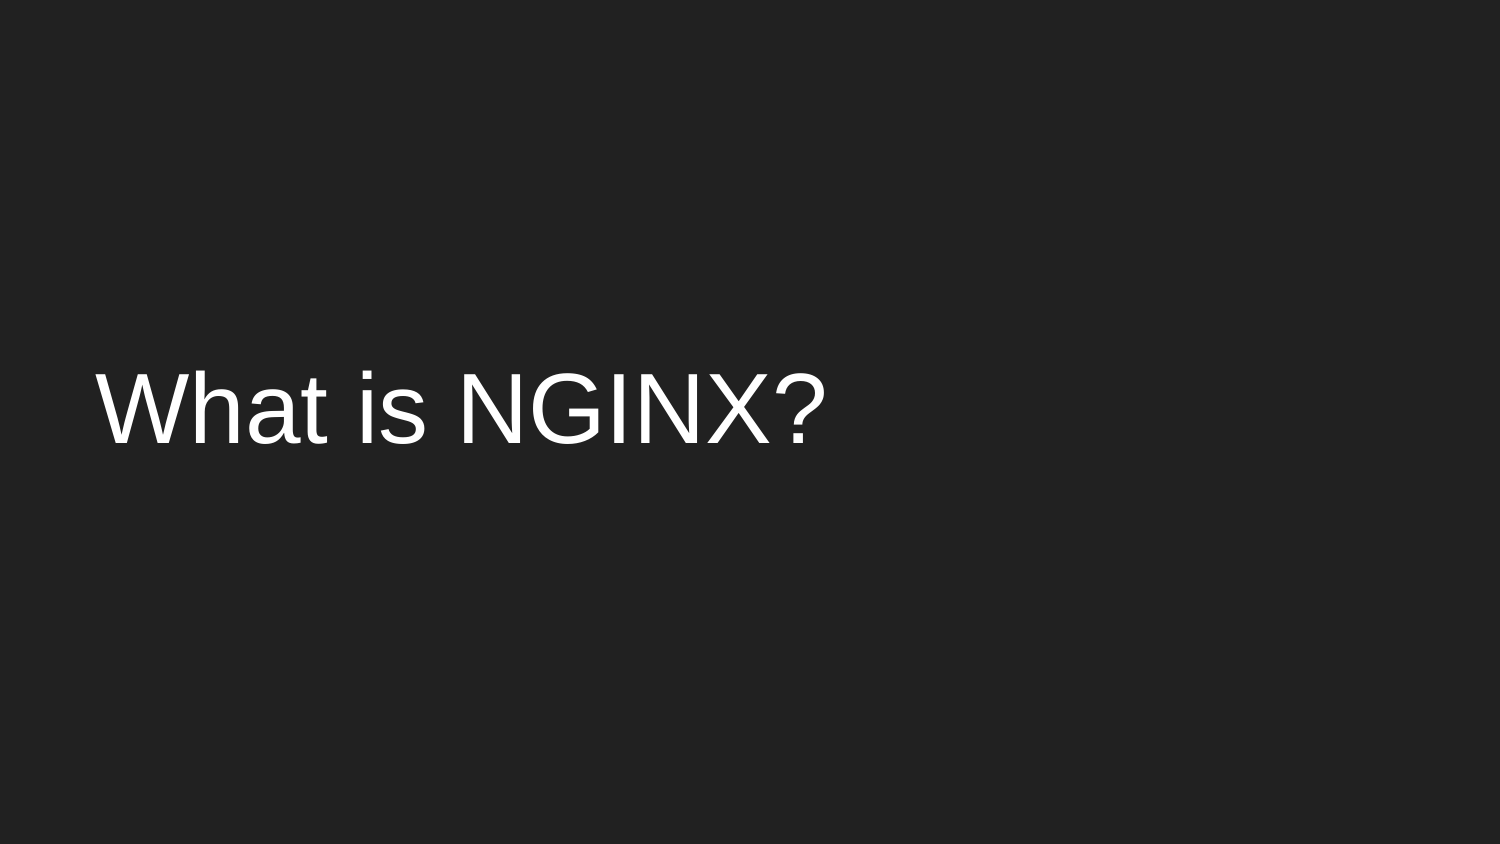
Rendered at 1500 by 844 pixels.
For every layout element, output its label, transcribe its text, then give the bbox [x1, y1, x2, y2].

title What is NGINX? [80, 73, 1125, 745]
